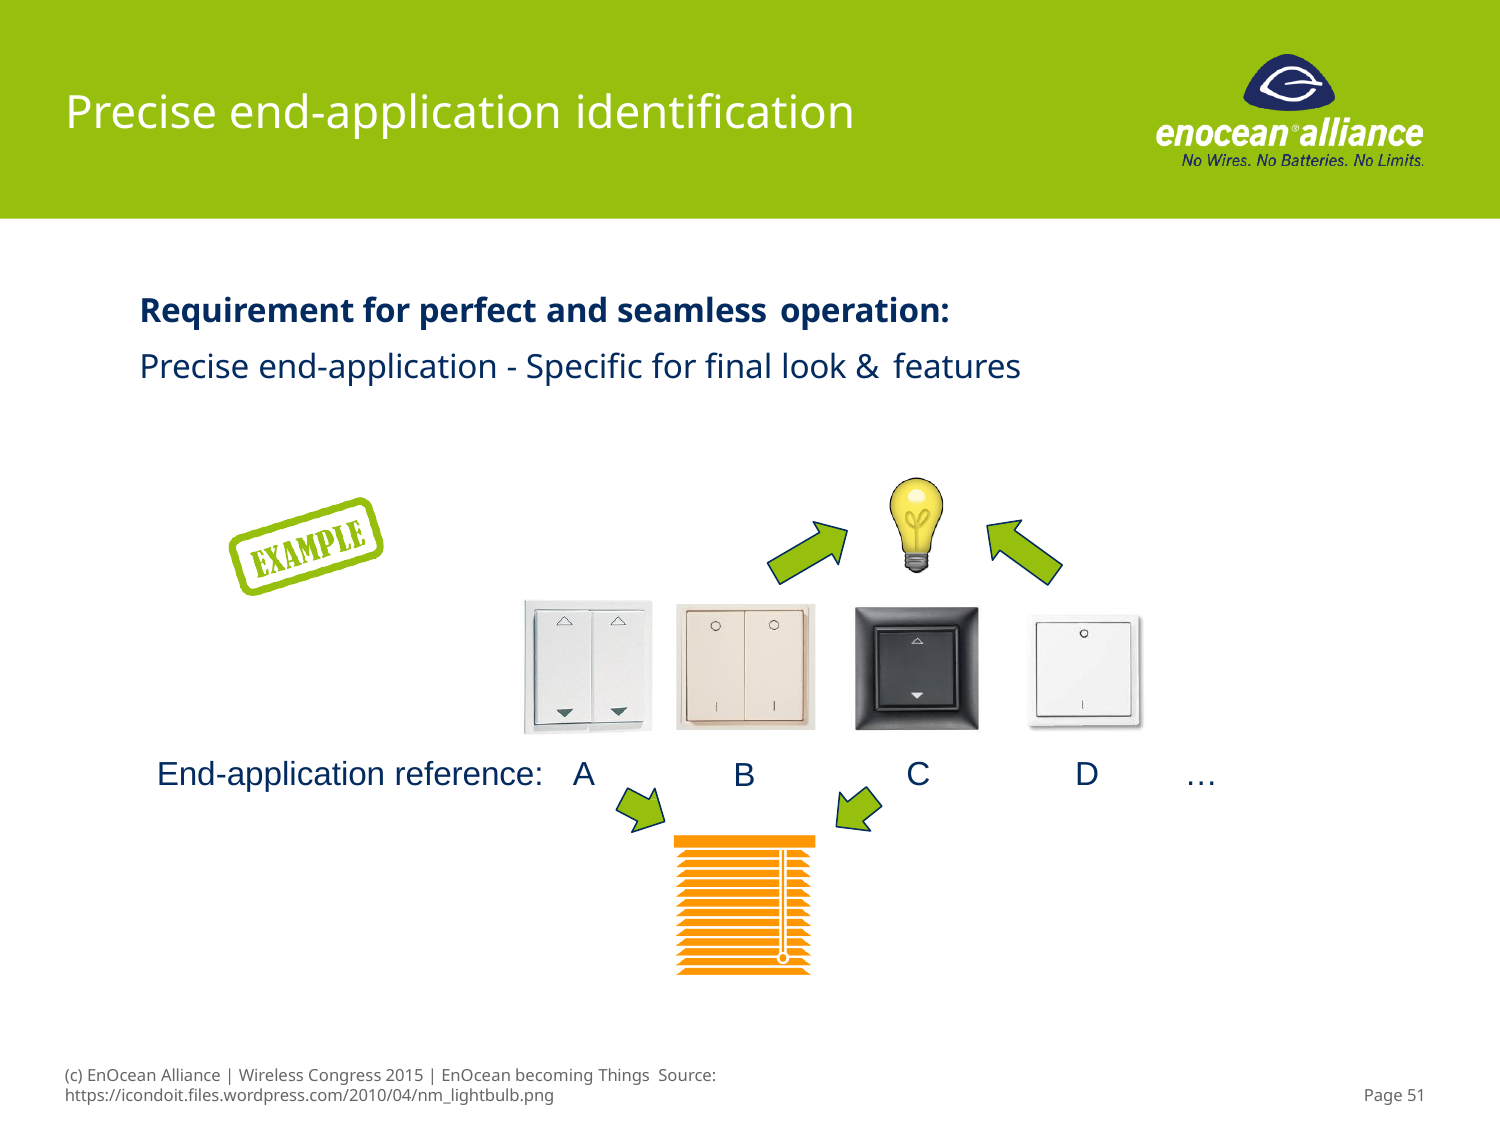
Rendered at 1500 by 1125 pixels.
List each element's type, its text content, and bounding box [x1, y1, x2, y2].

text_box D [1073, 750, 1102, 793]
text_box [767, 521, 848, 585]
text_box [228, 497, 384, 596]
text_box [673, 835, 816, 975]
text_box C [904, 750, 933, 793]
picture [1156, 54, 1424, 166]
text_box … [1182, 750, 1221, 793]
text_box [616, 788, 665, 833]
text_box [1021, 608, 1145, 732]
text_box [849, 602, 982, 733]
text_box End-application reference: A [154, 750, 596, 832]
text_box [64, 59, 1113, 161]
text_box [889, 477, 944, 574]
text_box Requirement for perfect and seamless operation: Precise end-application - Specific for final look & features [137, 271, 1103, 385]
text_box B [731, 751, 758, 794]
text_box [520, 599, 653, 735]
text_box [836, 786, 882, 831]
text_box [987, 520, 1063, 586]
title Precise end-application identification [62, 80, 913, 271]
text_box Page 51 [1361, 1082, 1434, 1105]
text_box [676, 604, 816, 730]
text_box (c) EnOcean Alliance | Wireless Congress 2015 | EnOcean becoming Things Source: https://icondoit.files.wordpress.com/2010/04/nm_lightbulb.png [62, 1062, 721, 1105]
